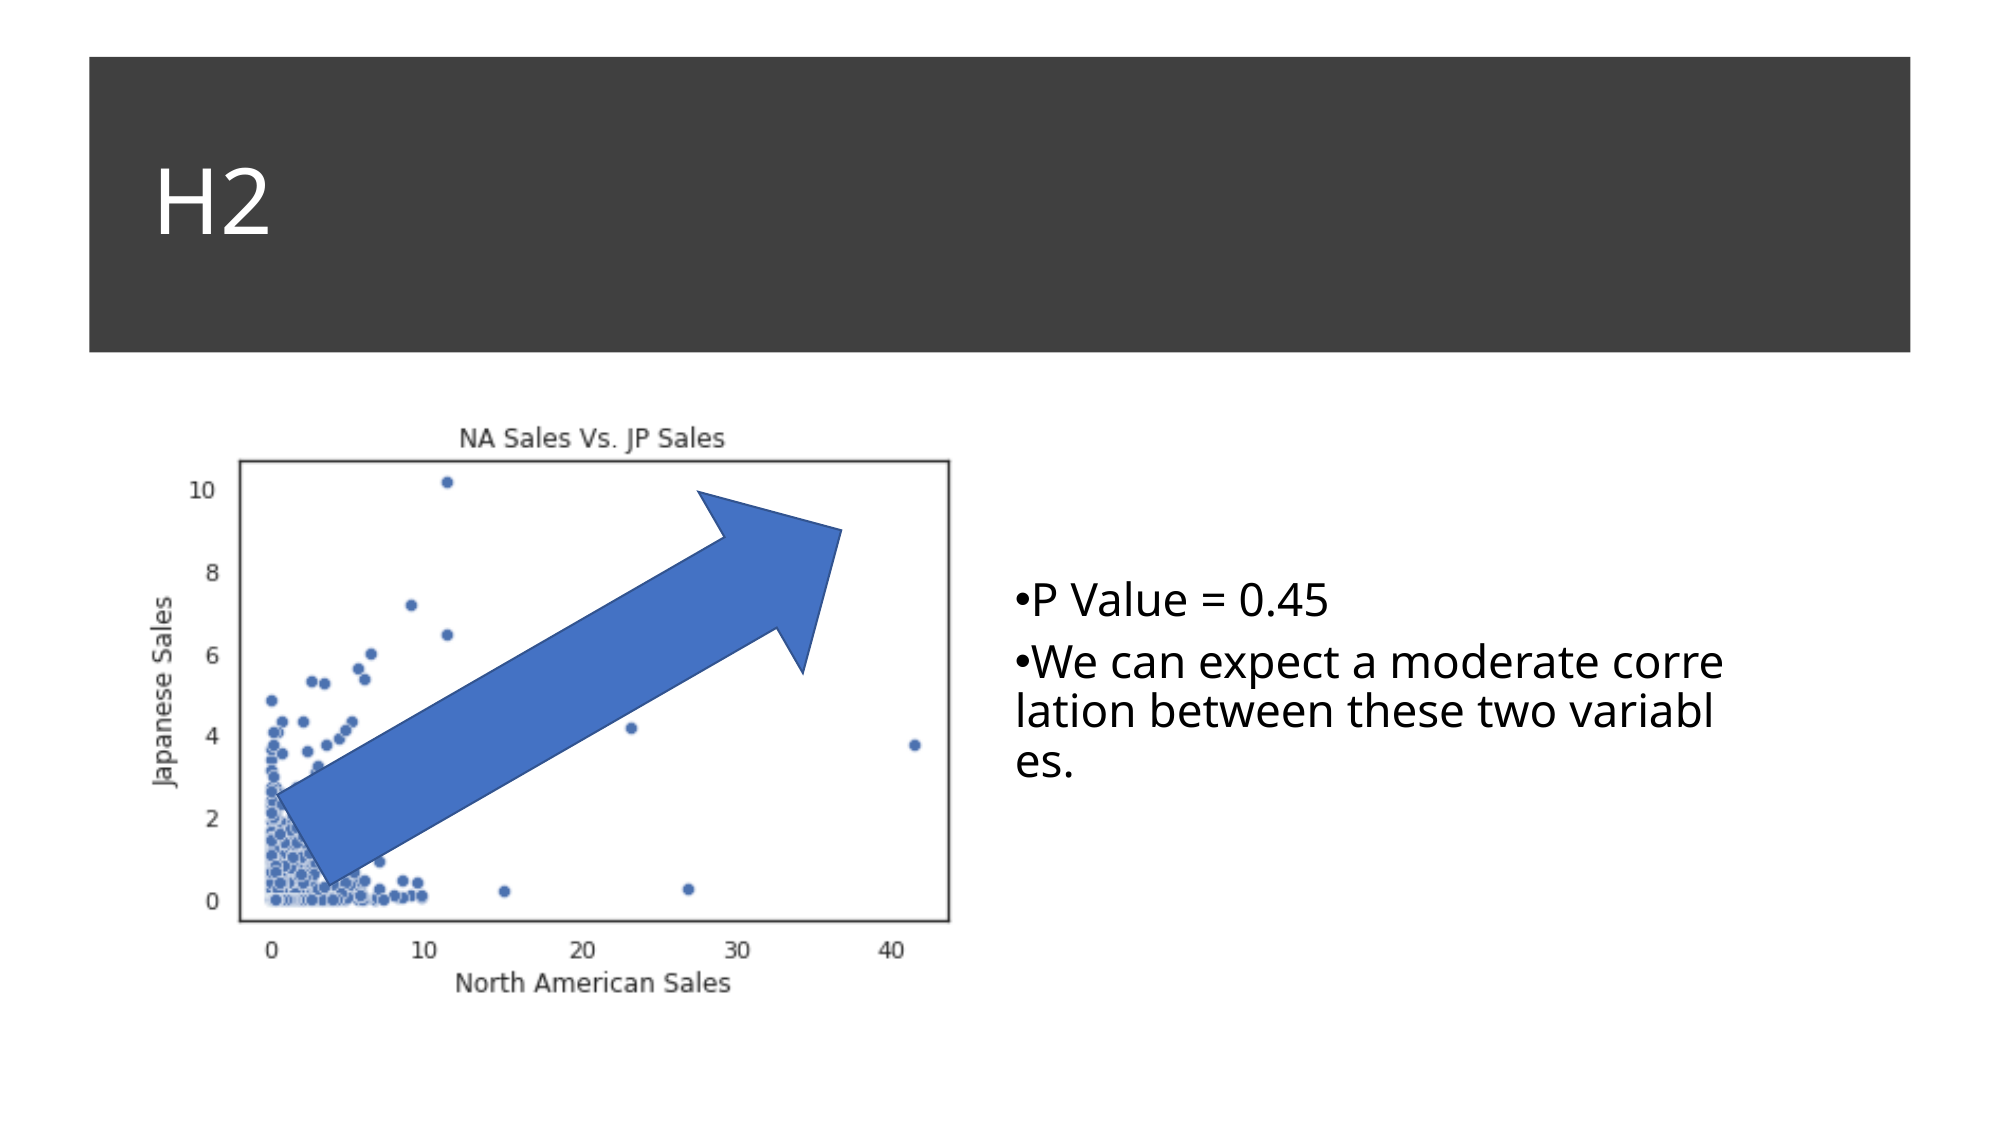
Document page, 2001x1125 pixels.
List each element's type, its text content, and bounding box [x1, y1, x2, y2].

text_box [88, 56, 1911, 353]
title H2 [137, 96, 1863, 314]
text_box P Value = 0.45 We can expect a moderate correlation between these two variables. [999, 412, 1749, 1014]
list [137, 412, 961, 1014]
